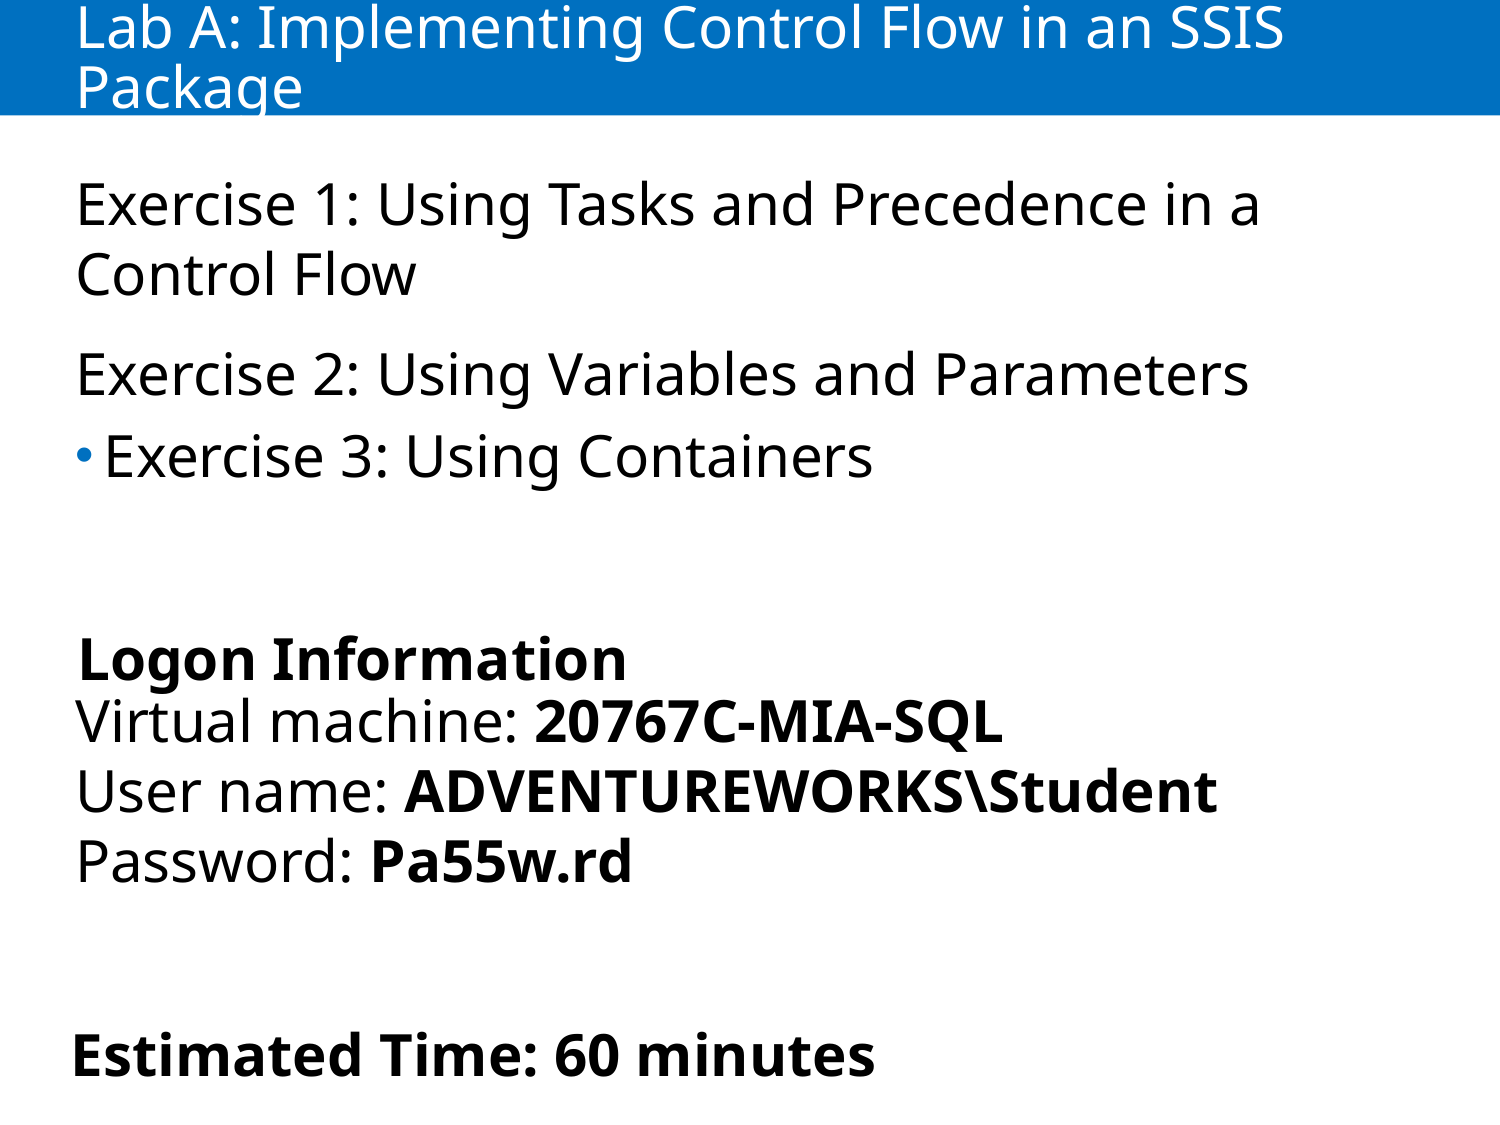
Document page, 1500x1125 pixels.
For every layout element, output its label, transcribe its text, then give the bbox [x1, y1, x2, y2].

text_box Estimated Time: 60 minutes [55, 1011, 892, 1096]
title Lab A: Implementing Control Flow in an SSIS Package [75, 0, 1351, 122]
list Exercise 1: Using Tasks and Precedence in a Control Flow Exercise 2: Using Variables and Parameters Exercise 3: Using Containers [74, 167, 1408, 1013]
text_box Logon Information [62, 614, 643, 676]
text_box Virtual machine: 20767C-MIA-SQL User name: ADVENTUREWORKS\Student Password: Pa55w.rd [60, 676, 1234, 902]
